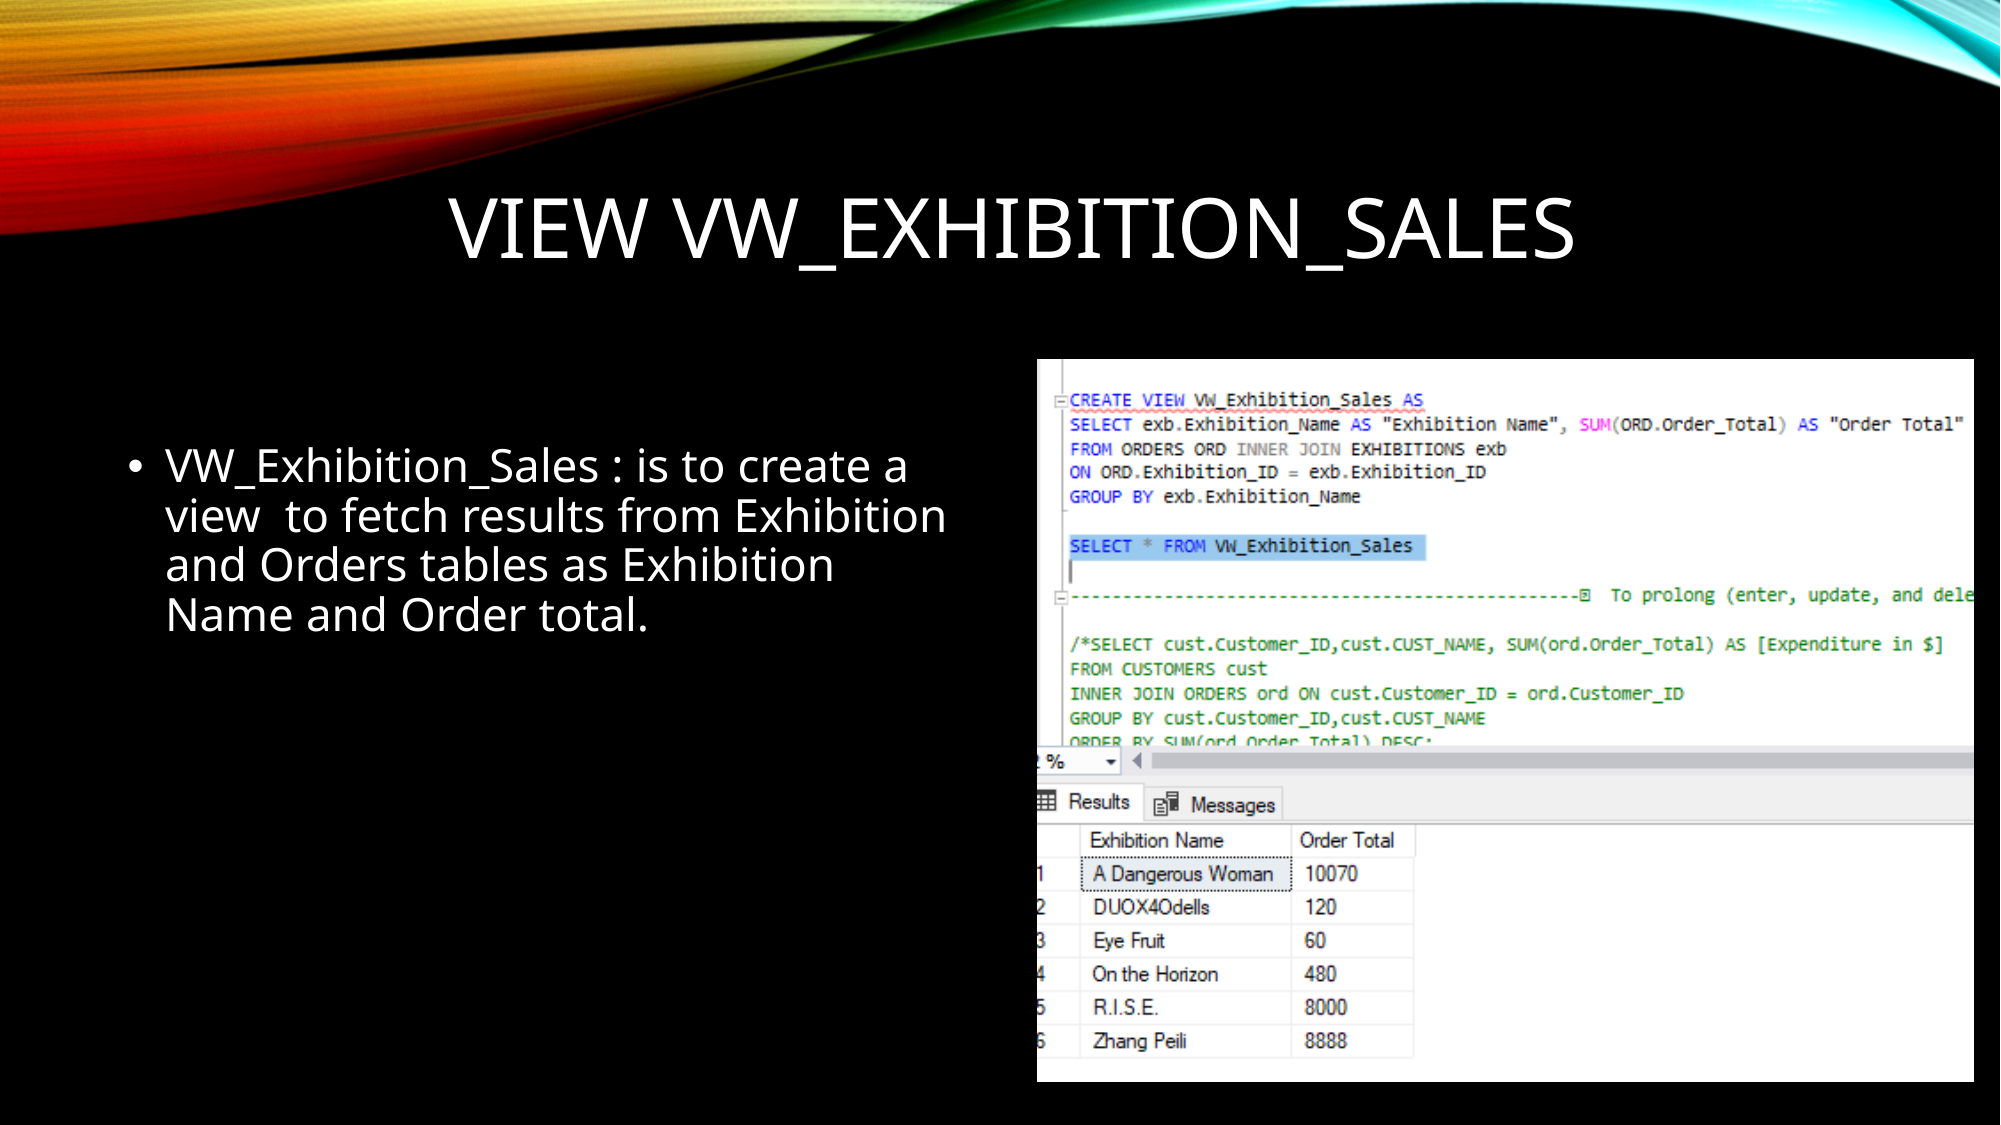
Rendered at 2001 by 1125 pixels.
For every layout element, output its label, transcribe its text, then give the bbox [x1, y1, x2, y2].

list VW_Exhibition_Sales : is to create a view to fetch results from Exhibition and Orders tables as Exhibition Name and Order total. [112, 360, 988, 1021]
picture [0, 0, 2000, 237]
title View VW_Exhibition_Sales [139, 125, 1888, 338]
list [1037, 359, 1974, 1082]
